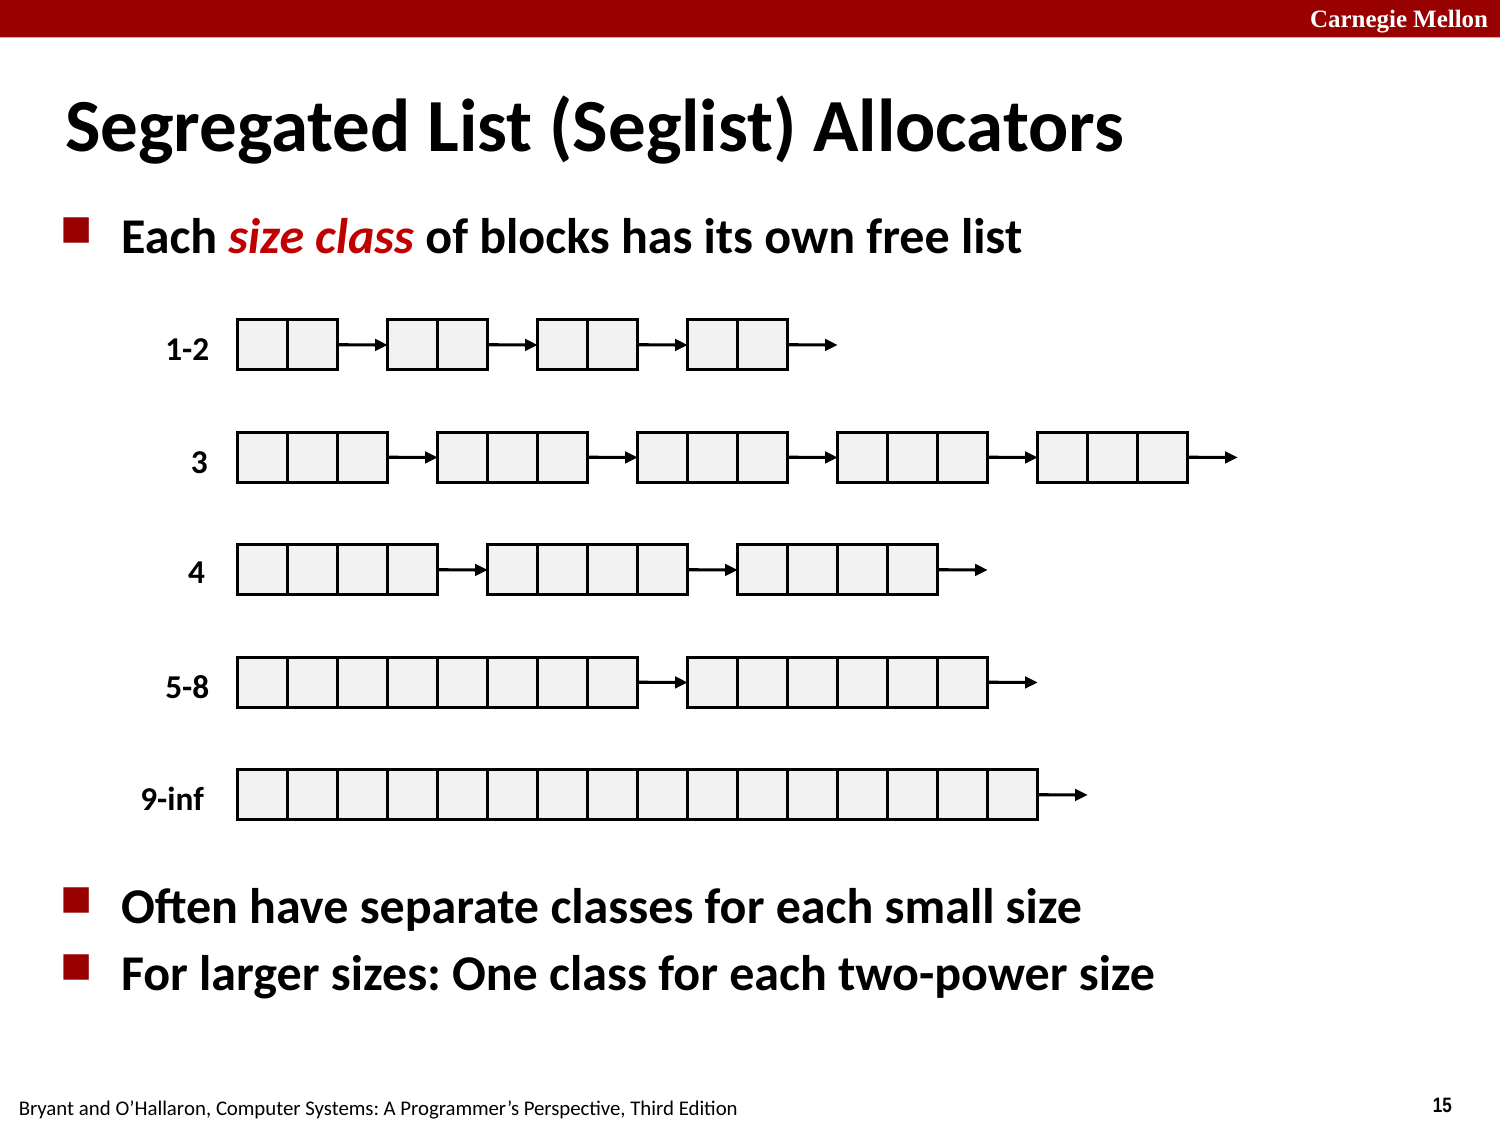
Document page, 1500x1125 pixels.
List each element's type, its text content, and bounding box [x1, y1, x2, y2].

text_box 1-2 [150, 319, 225, 375]
text_box [337, 544, 387, 595]
text_box [1037, 788, 1088, 802]
text_box [287, 769, 337, 820]
text_box [337, 432, 388, 483]
text_box [75, 887, 1475, 1100]
text_box [1087, 432, 1137, 483]
text_box [587, 769, 637, 820]
text_box [837, 657, 887, 708]
text_box [787, 338, 838, 352]
list Each size class of blocks has its own free list Often have separate classes for each small size For larger sizes: One class for each two-power size [49, 199, 1413, 1063]
text_box [287, 544, 337, 595]
text_box [337, 338, 388, 352]
text_box 3 [176, 432, 223, 488]
text_box [437, 769, 487, 820]
text_box [587, 451, 638, 464]
text_box [987, 676, 1038, 689]
text_box [787, 544, 837, 595]
text_box [837, 432, 887, 483]
text_box [937, 769, 987, 820]
text_box [737, 432, 788, 483]
text_box [1137, 432, 1188, 483]
text_box [937, 657, 988, 708]
text_box [637, 544, 688, 595]
text_box [237, 544, 287, 595]
text_box [537, 657, 587, 708]
text_box [237, 432, 287, 483]
text_box [237, 319, 287, 370]
text_box [737, 769, 787, 820]
text_box [1037, 432, 1087, 483]
text_box [637, 432, 687, 483]
text_box [787, 769, 837, 820]
text_box [437, 432, 487, 483]
text_box [937, 563, 988, 577]
text_box [437, 563, 488, 577]
text_box [837, 544, 887, 595]
text_box [687, 319, 737, 370]
text_box [587, 544, 637, 595]
text_box [887, 544, 938, 595]
text_box [987, 451, 1038, 464]
text_box [687, 432, 737, 483]
text_box [887, 432, 937, 483]
text_box [537, 769, 587, 820]
text_box [887, 657, 937, 708]
text_box [337, 769, 387, 820]
text_box [887, 769, 937, 820]
text_box [937, 432, 988, 483]
text_box [737, 657, 787, 708]
text_box [1187, 451, 1238, 464]
text_box [487, 657, 537, 708]
text_box [587, 319, 638, 370]
text_box [637, 676, 688, 689]
text_box [787, 451, 838, 464]
text_box [287, 432, 337, 483]
text_box [687, 769, 737, 820]
text_box [387, 544, 438, 595]
text_box [487, 769, 537, 820]
text_box [687, 657, 737, 708]
text_box [387, 451, 438, 464]
text_box [387, 319, 437, 370]
text_box [437, 657, 487, 708]
text_box 5-8 [150, 657, 225, 713]
text_box [637, 769, 687, 820]
text_box [537, 544, 587, 595]
text_box [837, 769, 887, 820]
text_box [237, 769, 287, 820]
text_box [287, 657, 337, 708]
text_box [387, 769, 437, 820]
text_box [487, 544, 537, 595]
text_box [337, 657, 387, 708]
text_box [287, 319, 338, 370]
text_box [737, 319, 788, 370]
title Segregated List (Seglist) Allocators [49, 80, 1401, 176]
text_box [437, 319, 488, 370]
text_box [537, 432, 588, 483]
text_box [637, 338, 688, 352]
text_box 9-inf [125, 769, 219, 825]
text_box [487, 432, 537, 483]
text_box [587, 657, 638, 708]
text_box [487, 338, 538, 352]
text_box [737, 544, 787, 595]
text_box [237, 657, 287, 708]
text_box 4 [173, 542, 220, 598]
text_box [387, 657, 437, 708]
text_box [787, 657, 837, 708]
text_box [537, 319, 587, 370]
text_box [687, 563, 738, 577]
text_box [987, 769, 1038, 820]
